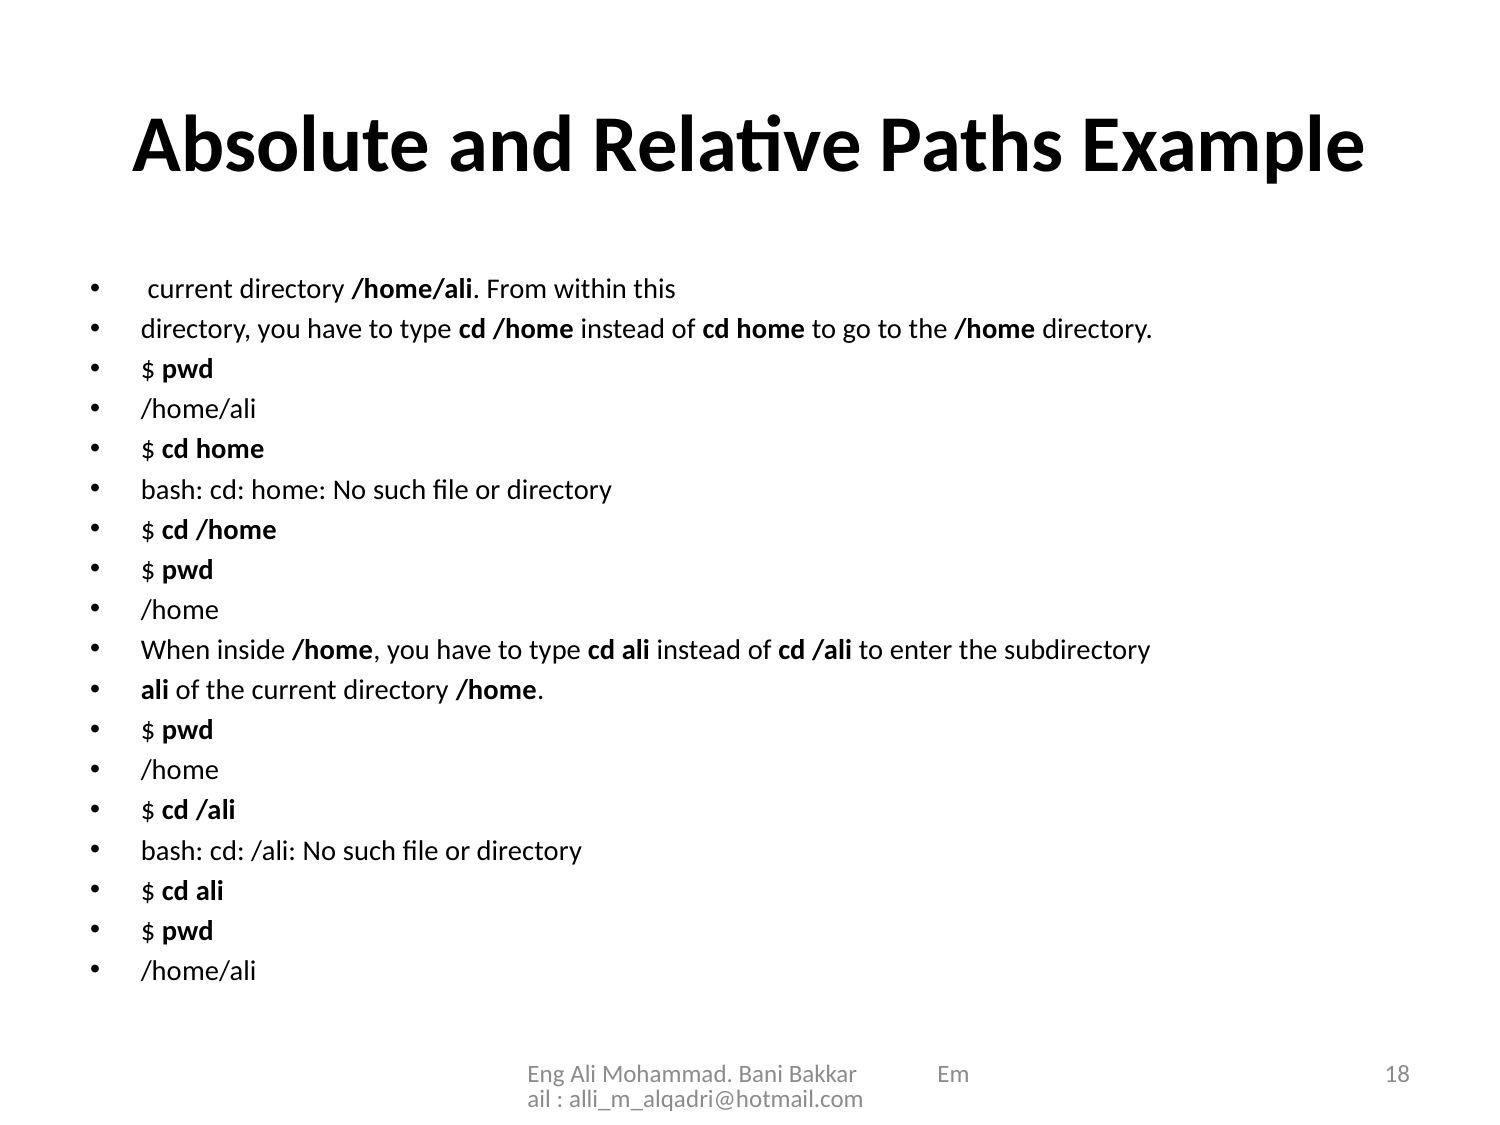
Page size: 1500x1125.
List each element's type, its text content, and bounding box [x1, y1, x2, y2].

footer Eng Ali Mohammad. Bani Bakkar Email : alli_m_alqadri@hotmail.com [512, 1042, 988, 1103]
list current directory /home/ali. From within this directory, you have to type cd /home instead of cd home to go to the /home directory. $ pwd /home/ali $ cd home bash: cd: home: No such file or directory $ cd /home $ pwd /home When inside /home, you have to type cd ali instead of cd /ali to enter the subdirectory ali of the current directory /home. $ pwd /home $ cd /ali bash: cd: /ali: No such file or directory $ cd ali $ pwd /home/ali [75, 262, 1425, 1005]
title Absolute and Relative Paths Example [75, 45, 1425, 233]
slide_number 18 [1074, 1042, 1425, 1103]
